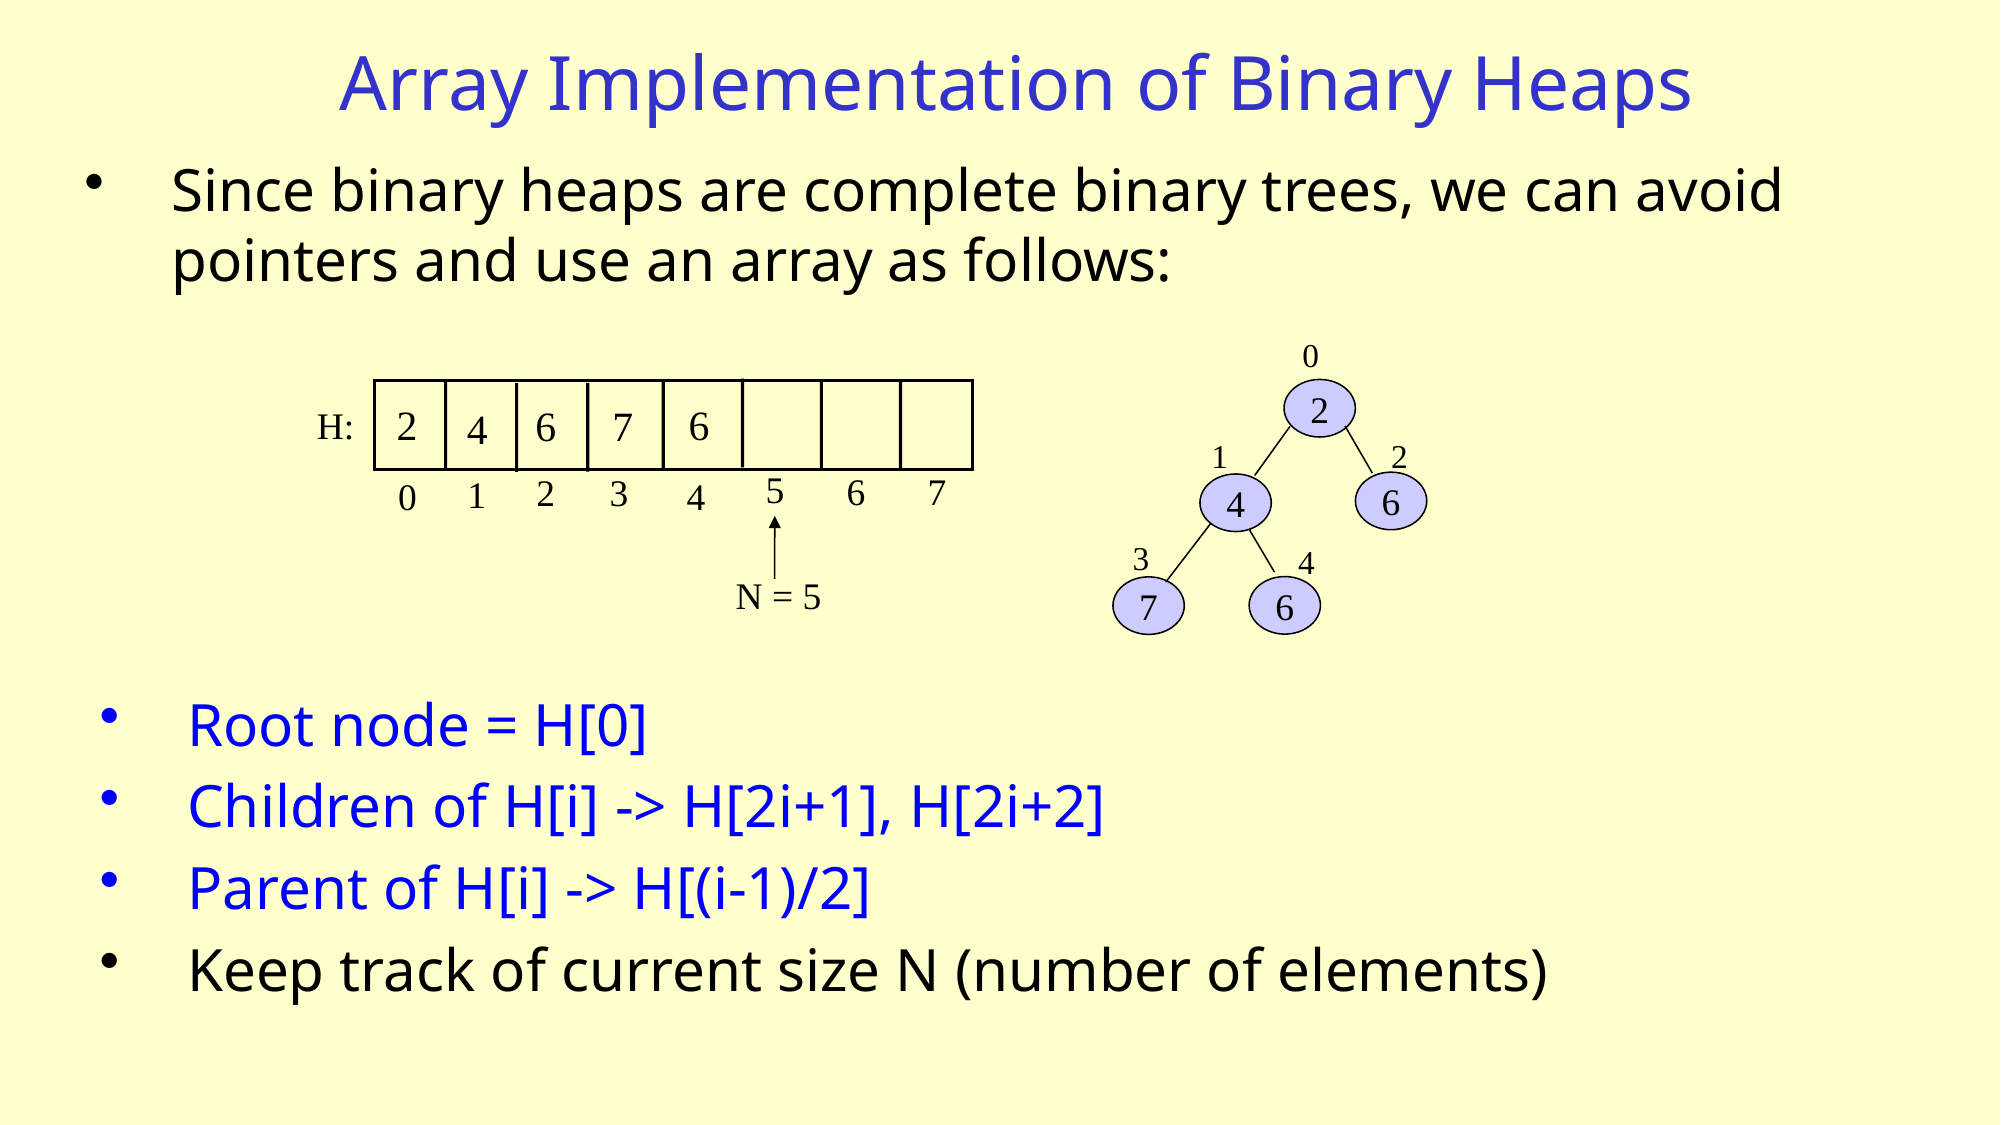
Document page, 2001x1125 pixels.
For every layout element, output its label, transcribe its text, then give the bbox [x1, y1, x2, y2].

text_box 4 [452, 395, 503, 461]
text_box 0 [1287, 327, 1335, 382]
text_box N = 5 [720, 564, 837, 625]
text_box 5 [750, 459, 800, 519]
text_box H: [302, 394, 370, 454]
title Array Implementation of Binary Heaps [84, 23, 1950, 138]
text_box [768, 515, 781, 564]
text_box 4 [671, 465, 721, 525]
text_box [446, 380, 663, 470]
text_box 6 [1355, 474, 1427, 530]
text_box 4 [1199, 474, 1272, 532]
text_box 7 [1112, 580, 1185, 635]
text_box 7 [597, 392, 649, 458]
text_box 2 [381, 390, 433, 456]
text_box [374, 380, 445, 470]
text_box [664, 380, 821, 470]
text_box [901, 380, 973, 470]
text_box 3 [1117, 530, 1165, 585]
text_box 0 [383, 465, 432, 526]
text_box 6 [520, 392, 572, 458]
list Since binary heaps are complete binary trees, we can avoid pointers and use an array as follows: [69, 145, 1938, 312]
text_box Root node = H[0] Children of H[i] -> H[2i+1], H[2i+2] Parent of H[i] -> H[(i-1)/2] Keep track of current size N (number of elements) [84, 680, 1938, 1014]
text_box 6 [831, 460, 881, 521]
text_box 2 [1284, 382, 1356, 438]
text_box 6 [673, 391, 725, 457]
text_box 2 [1376, 427, 1424, 483]
text_box 1 [452, 463, 501, 523]
text_box 3 [594, 461, 644, 521]
text_box 2 [521, 461, 571, 521]
text_box 7 [912, 460, 962, 521]
text_box 6 [1249, 576, 1321, 635]
text_box [822, 380, 900, 470]
text_box 4 [1283, 534, 1331, 589]
text_box 1 [1196, 427, 1244, 483]
